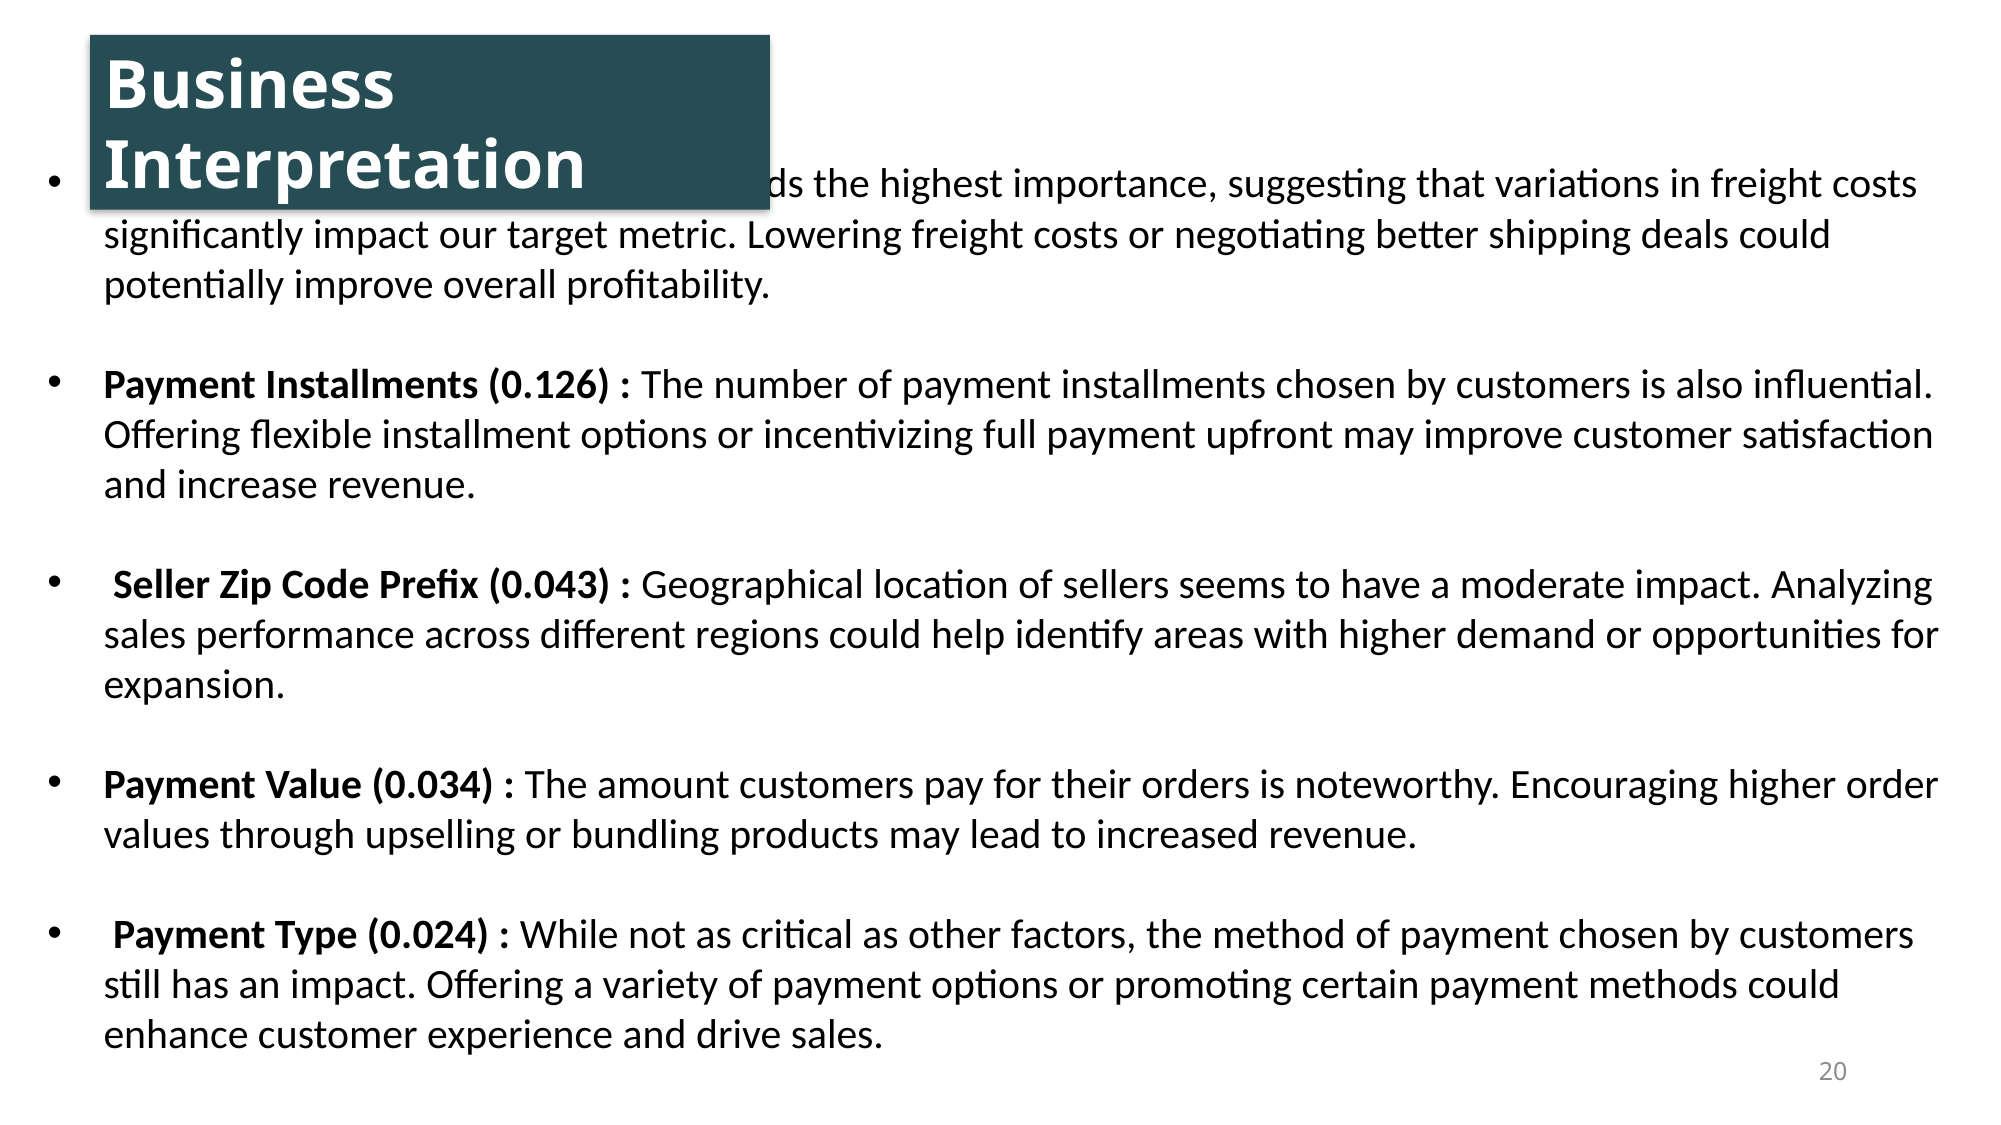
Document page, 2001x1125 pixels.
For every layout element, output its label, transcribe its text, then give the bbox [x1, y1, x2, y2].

slide_number 20 [1412, 1042, 1863, 1103]
text_box Business Interpretation [90, 34, 770, 210]
text_box Freight Value (0.647) : This feature holds the highest importance, suggesting that variations in freight costs significantly impact our target metric. Lowering freight costs or negotiating better shipping deals could potentially improve overall profitability. Payment Installments (0.126) : The number of payment installments chosen by customers is also influential. Offering flexible installment options or incentivizing full payment upfront may improve customer satisfaction and increase revenue. Seller Zip Code Prefix (0.043) : Geographical location of sellers seems to have a moderate impact. Analyzing sales performance across different regions could help identify areas with higher demand or opportunities for expansion. Payment Value (0.034) : The amount customers pay for their orders is noteworthy. Encouraging higher order values through upselling or bundling products may lead to increased revenue. Payment Type (0.024) : While not as critical as other factors, the method of payment chosen by customers still has an impact. Offering a variety of payment options or promoting certain payment methods could enhance customer experience and drive sales. [32, 148, 1958, 1064]
